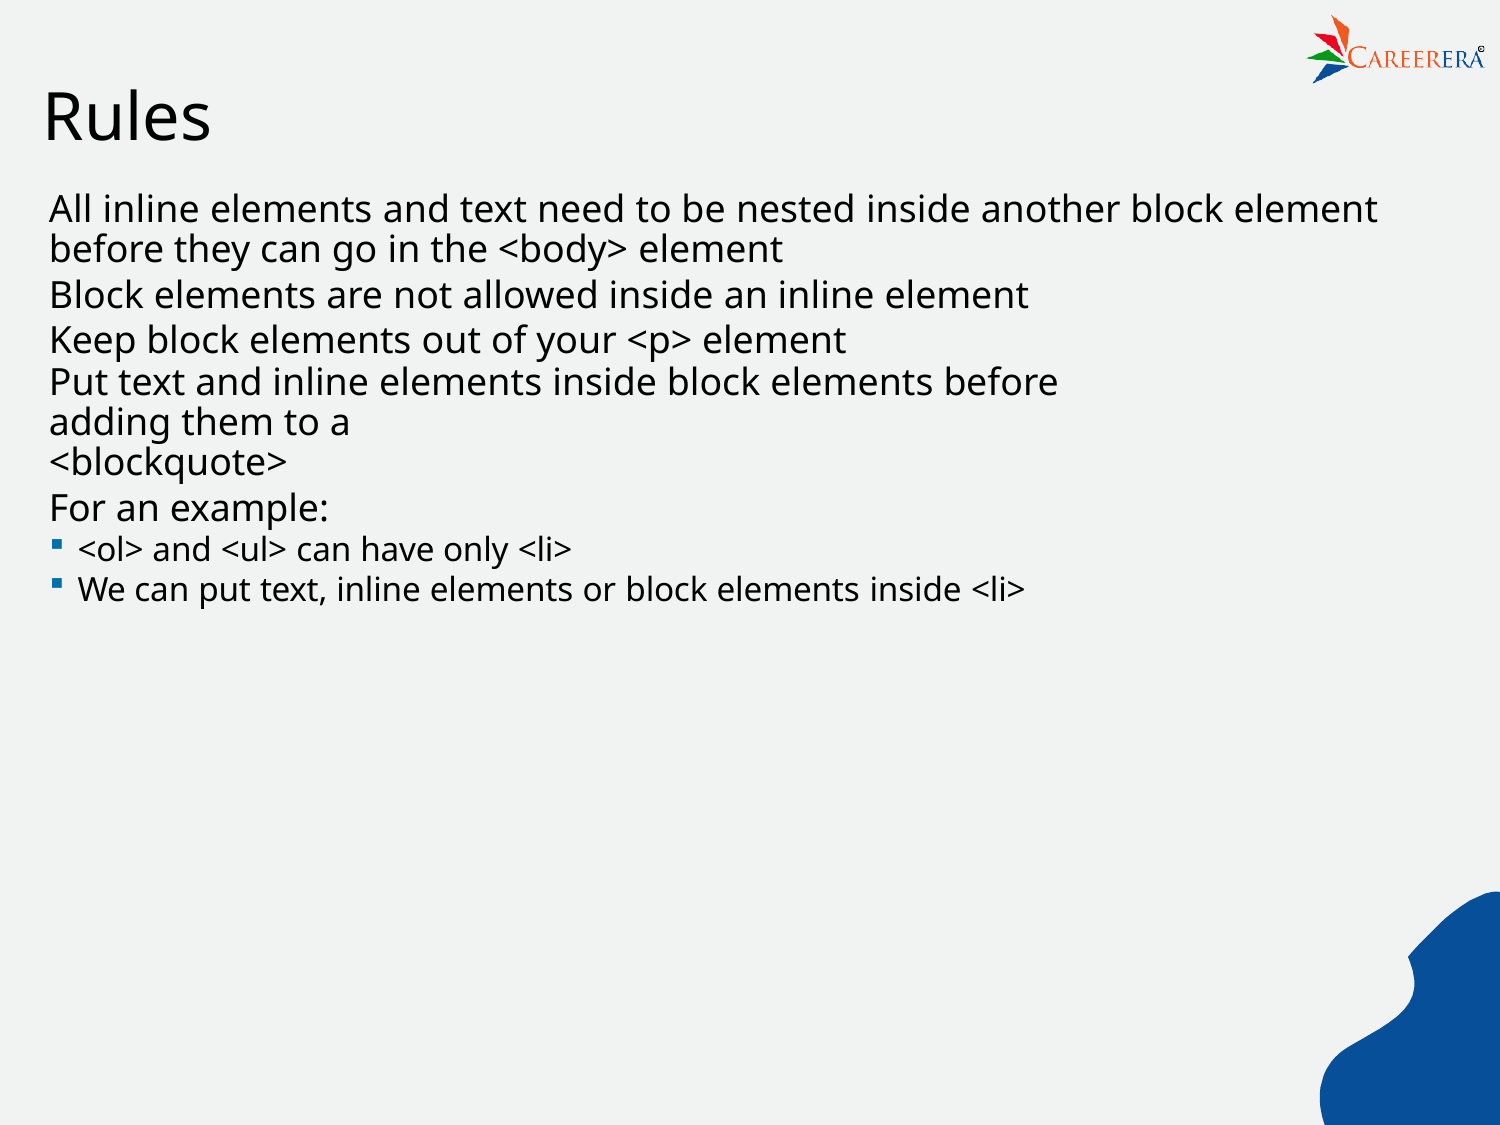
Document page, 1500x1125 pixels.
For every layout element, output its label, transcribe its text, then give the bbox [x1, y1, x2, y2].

text_box All inline elements and text need to be nested inside another block element before they can go in the <body> element Block elements are not allowed inside an inline element Keep block elements out of your <p> element Put text and inline elements inside block elements before adding them to a <blockquote> For an example: <ol> and <ul> can have only <li> We can put text, inline elements or block elements inside <li> [46, 188, 1481, 608]
text_box [1319, 891, 1500, 1125]
picture [1304, 14, 1486, 84]
title Rules [40, 71, 226, 262]
